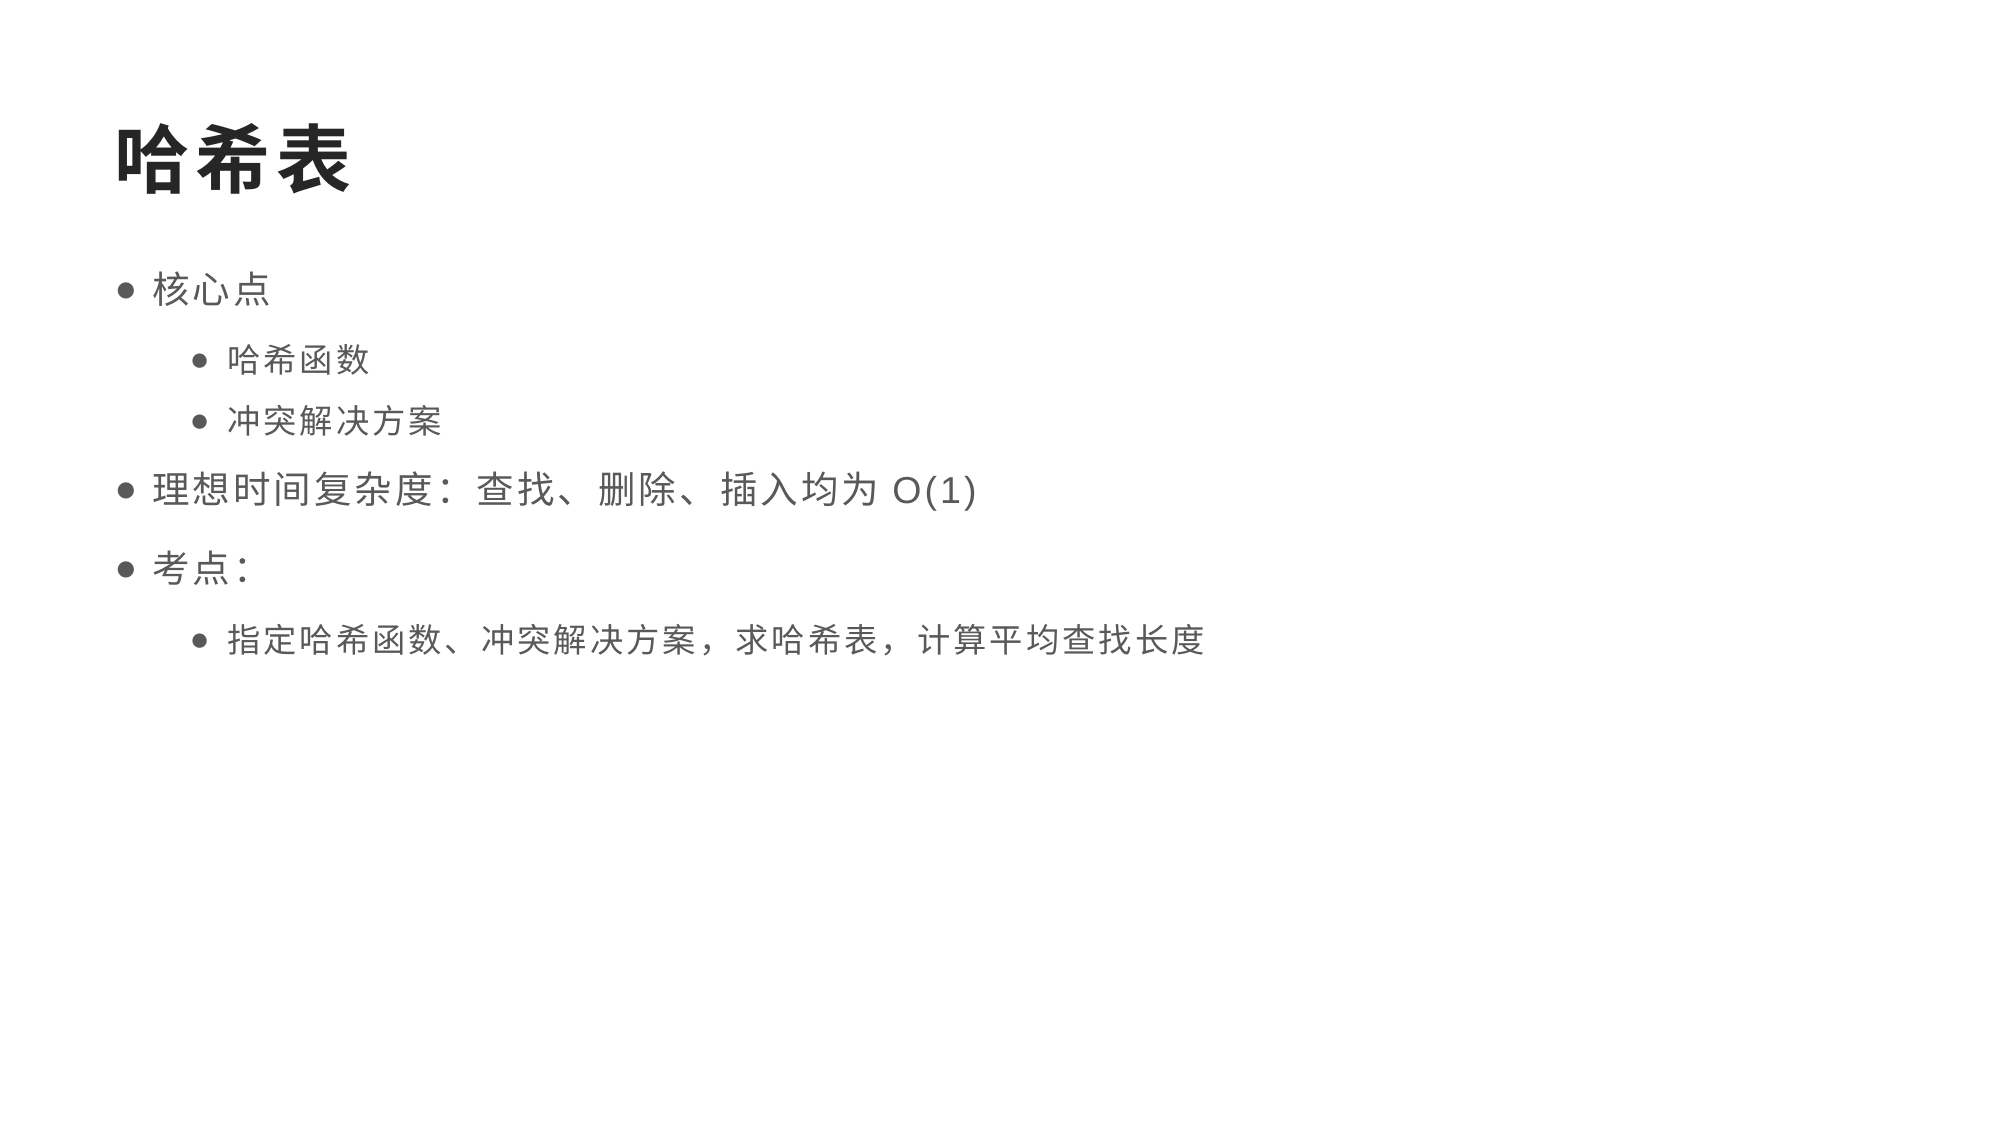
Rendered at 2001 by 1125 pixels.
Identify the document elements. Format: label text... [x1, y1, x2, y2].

title 哈希表 [99, 99, 1900, 216]
list 核心点 哈希函数 冲突解决方案 理想时间复杂度：查找、删除、插入均为O(1) 考点： 指定哈希函数、冲突解决方案，求哈希表，计算平均查找长度 [99, 244, 1900, 1026]
